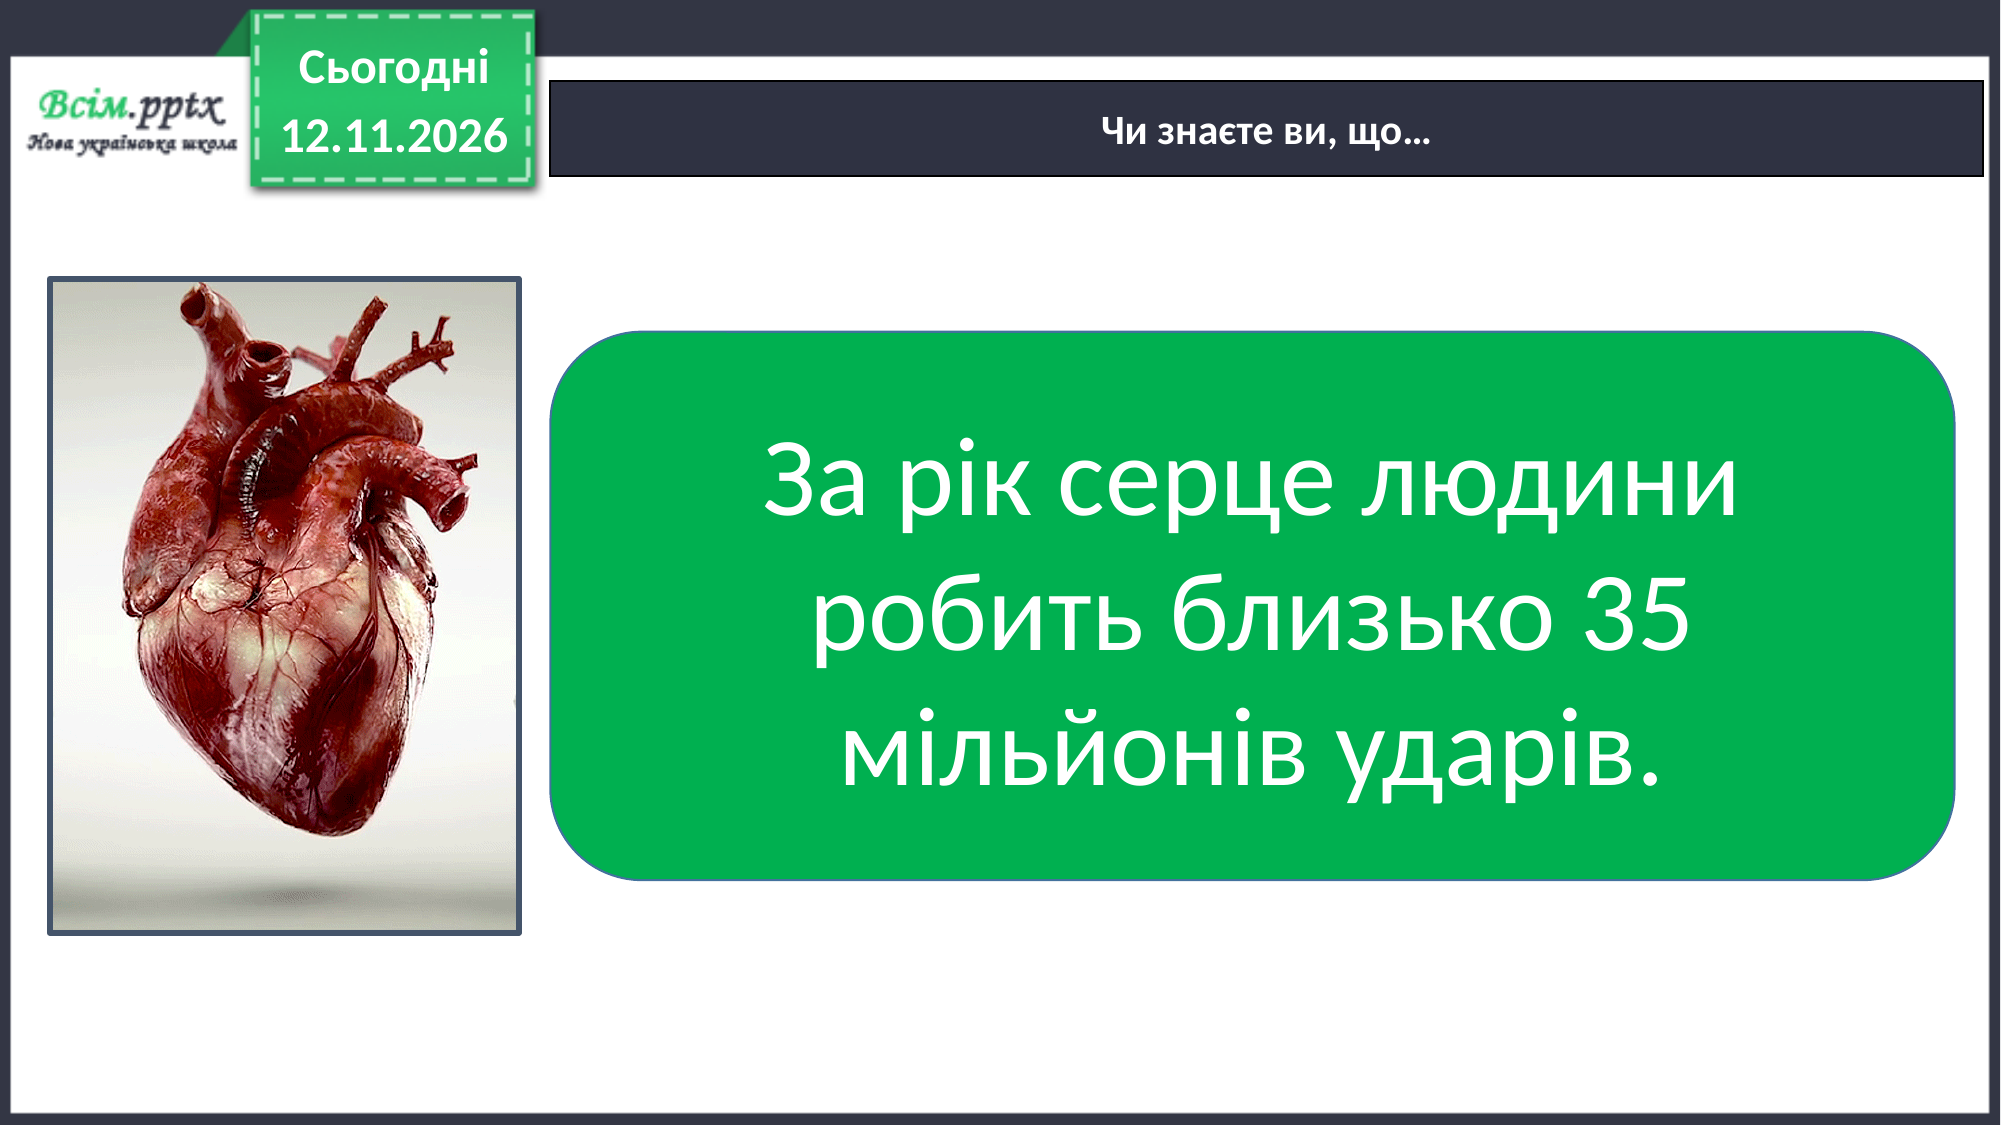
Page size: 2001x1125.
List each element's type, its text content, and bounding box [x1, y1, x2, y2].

text_box 21.01.2022 [263, 101, 524, 164]
text_box За рік серце людини робить близько 35 мільйонів ударів. [549, 330, 1956, 882]
text_box Чи знаєте ви, що… [549, 80, 1984, 177]
text_box Сьогодні [284, 26, 535, 101]
picture [0, 0, 2001, 1125]
